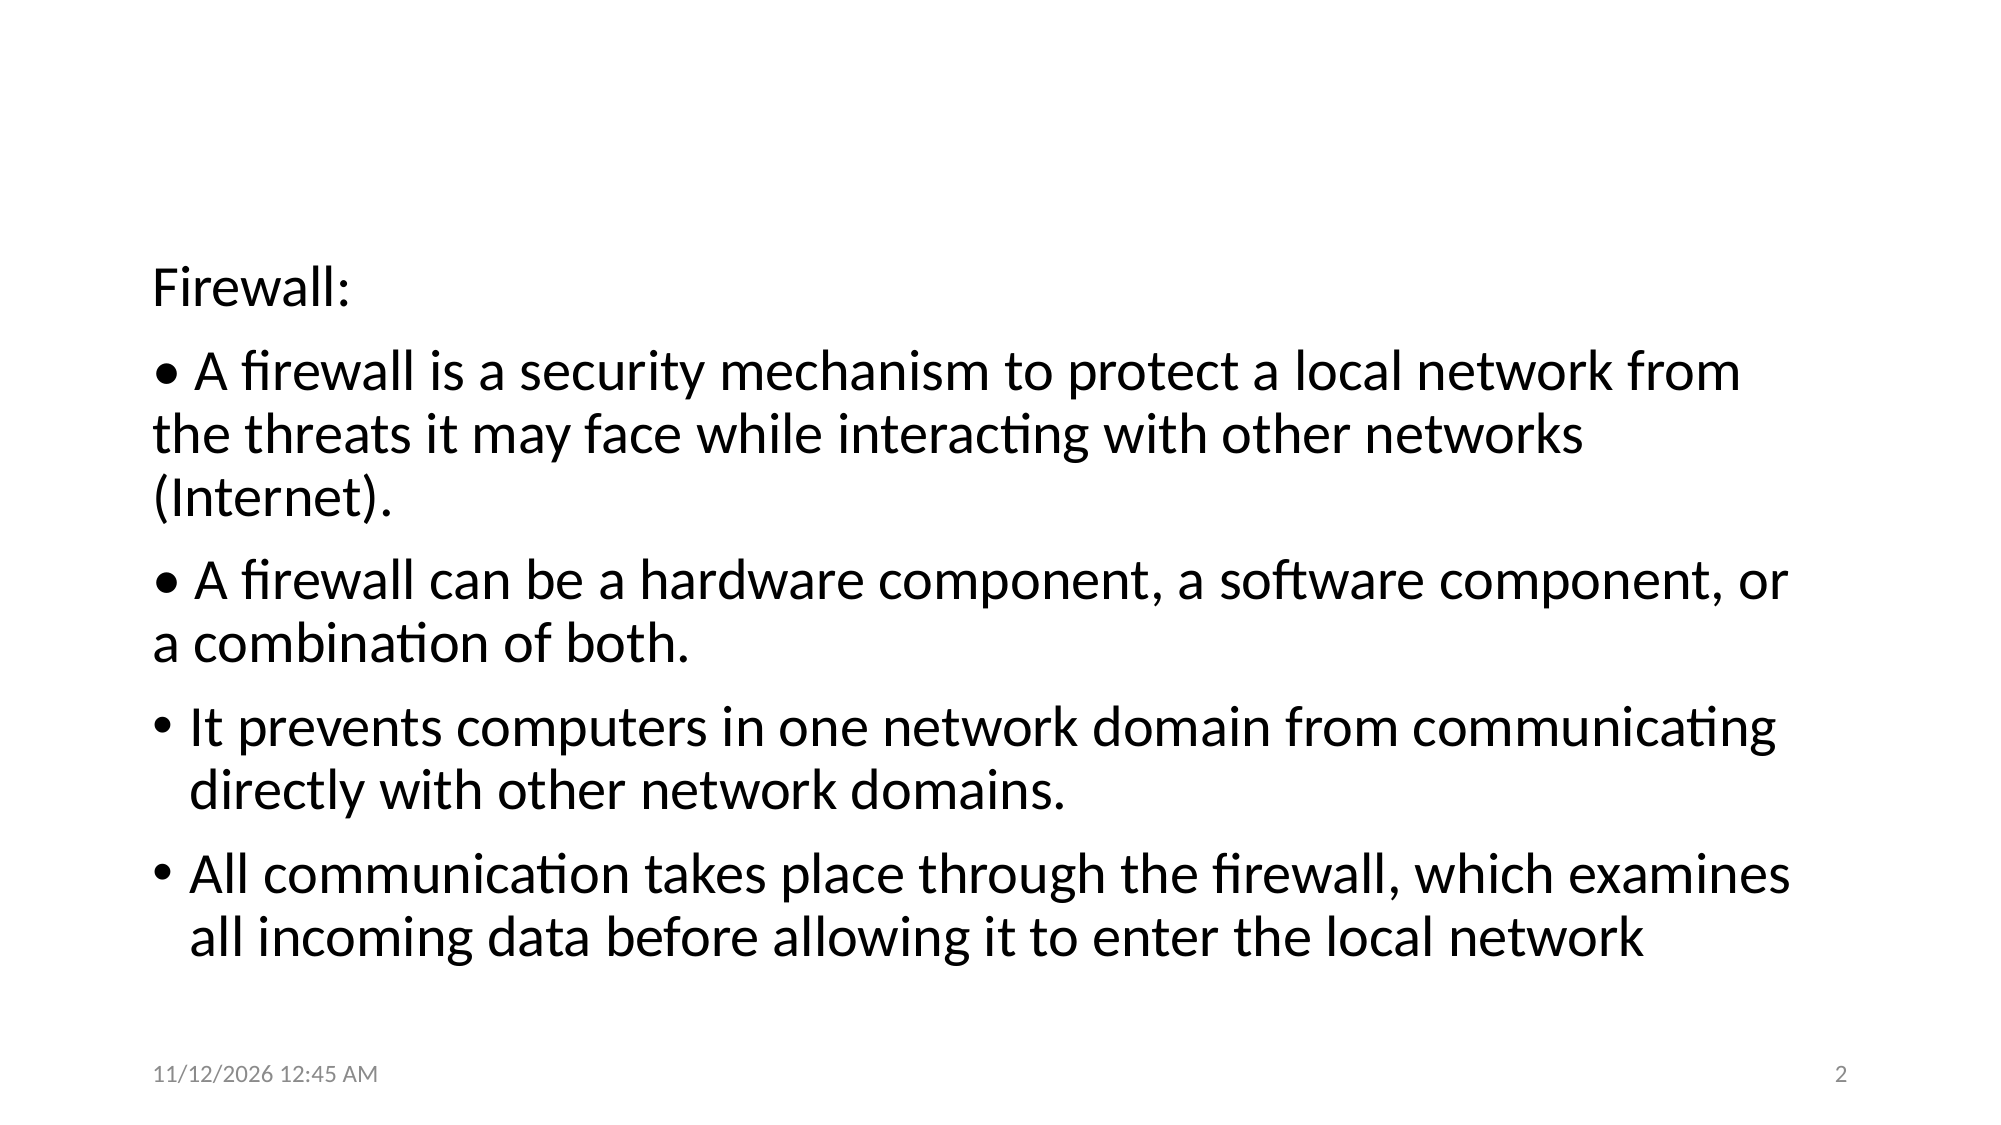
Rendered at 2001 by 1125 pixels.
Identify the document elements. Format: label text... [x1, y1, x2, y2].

list Firewall: • A firewall is a security mechanism to protect a local network from the threats it may face while interacting with other networks (Internet). • A firewall can be a hardware component, a software component, or a combination of both. It prevents computers in one network domain from communicating directly with other network domains. All communication takes place through the firewall, which examines all incoming data before allowing it to enter the local network [137, 248, 1827, 1014]
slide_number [137, 1042, 588, 1103]
slide_number 2 [1412, 1042, 1863, 1103]
